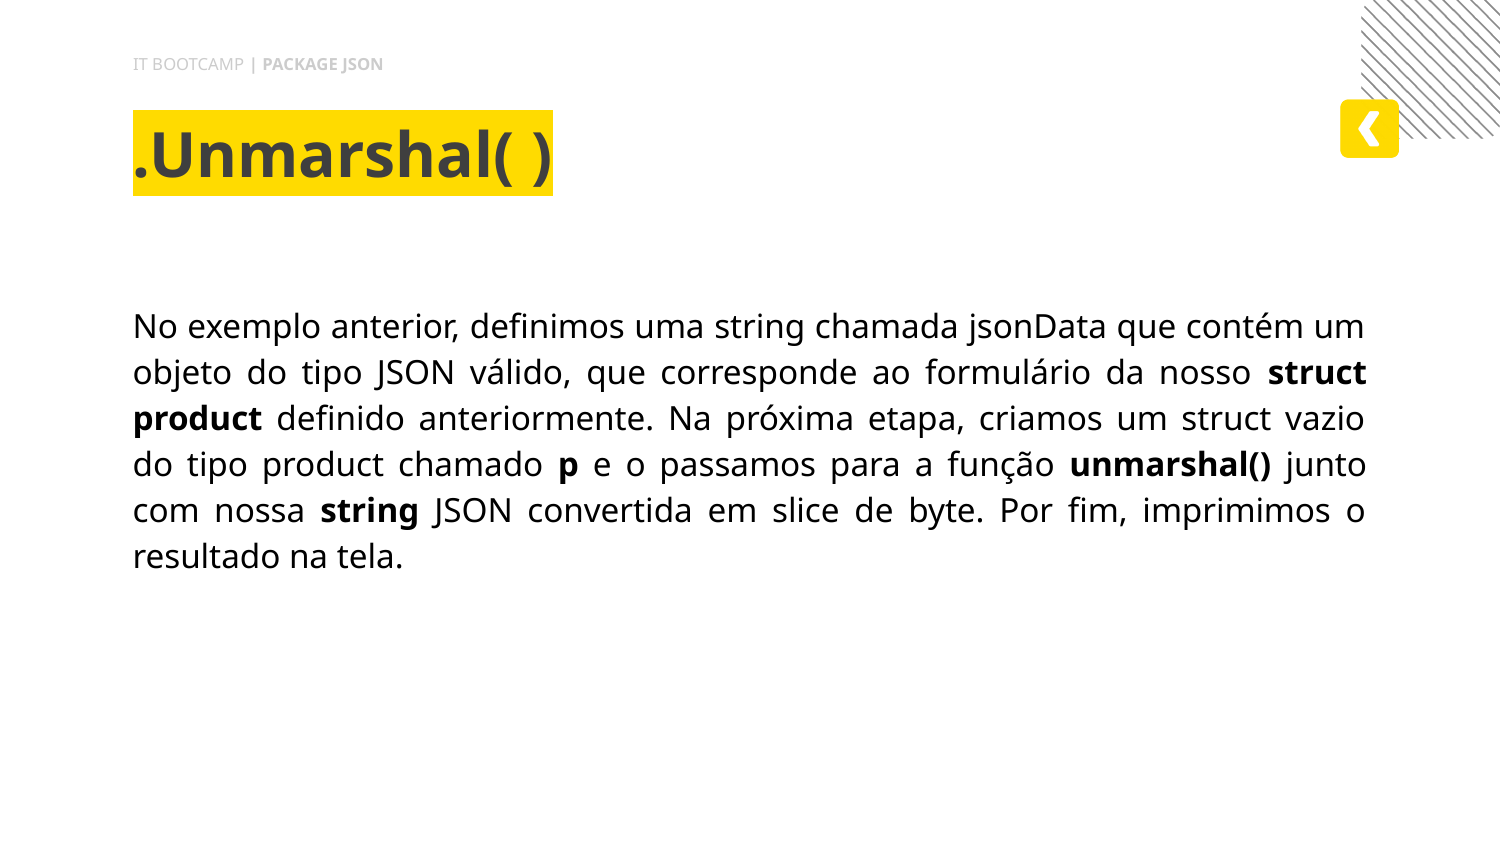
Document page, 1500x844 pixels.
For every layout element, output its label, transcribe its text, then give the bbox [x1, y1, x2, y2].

text_box .Unmarshal( ) [117, 102, 1383, 206]
picture [1340, 0, 1500, 158]
text_box No exemplo anterior, definimos uma string chamada jsonData que contém um objeto do tipo JSON válido, que corresponde ao formulário da nosso struct product definido anteriormente. Na próxima etapa, criamos um struct vazio do tipo product chamado p e o passamos para a função unmarshal() junto com nossa string JSON convertida em slice de byte. Por fim, imprimimos o resultado na tela. [117, 284, 1383, 590]
text_box IT BOOTCAMP | PACKAGE JSON [118, 46, 590, 87]
